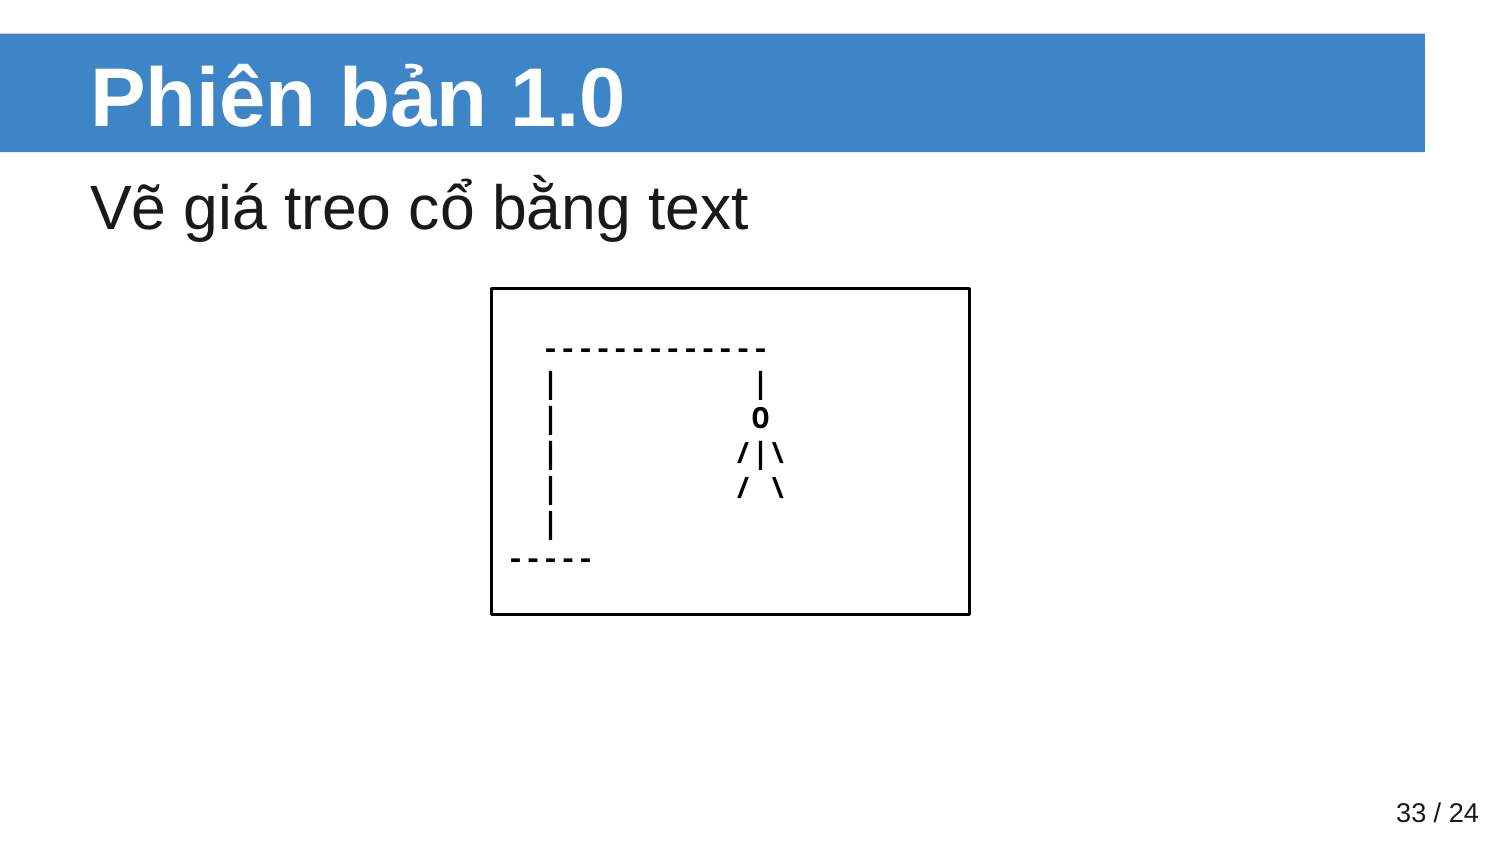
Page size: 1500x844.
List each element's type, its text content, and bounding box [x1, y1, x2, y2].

slide_number ‹#› / 24 [1314, 779, 1494, 844]
title Phiên bản 1.0 [75, 33, 1425, 152]
text_box ------------- | | | O | /|\ | / \ | ----- [491, 288, 970, 615]
list Vẽ giá treo cổ bằng text [75, 152, 1425, 808]
